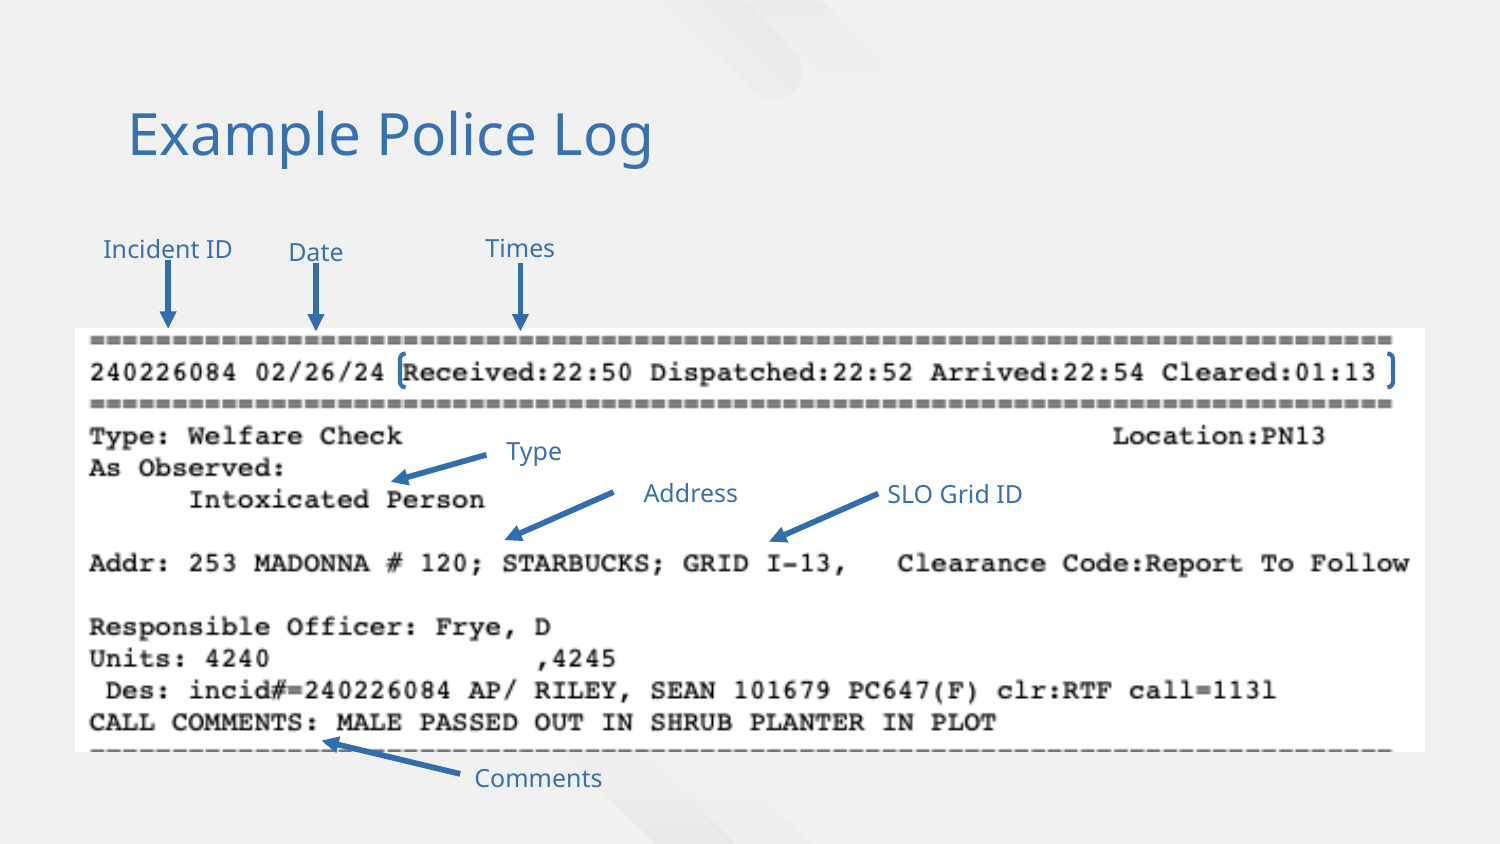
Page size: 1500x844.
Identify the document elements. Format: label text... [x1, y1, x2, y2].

text_box Times [372, 213, 669, 281]
text_box Incident ID [20, 215, 316, 283]
title Example Police Log [112, 63, 1091, 202]
picture [75, 328, 1425, 752]
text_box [321, 740, 461, 775]
text_box Comments [390, 760, 687, 811]
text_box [504, 491, 614, 541]
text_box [768, 493, 879, 542]
text_box Date [168, 217, 464, 286]
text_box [390, 454, 487, 482]
